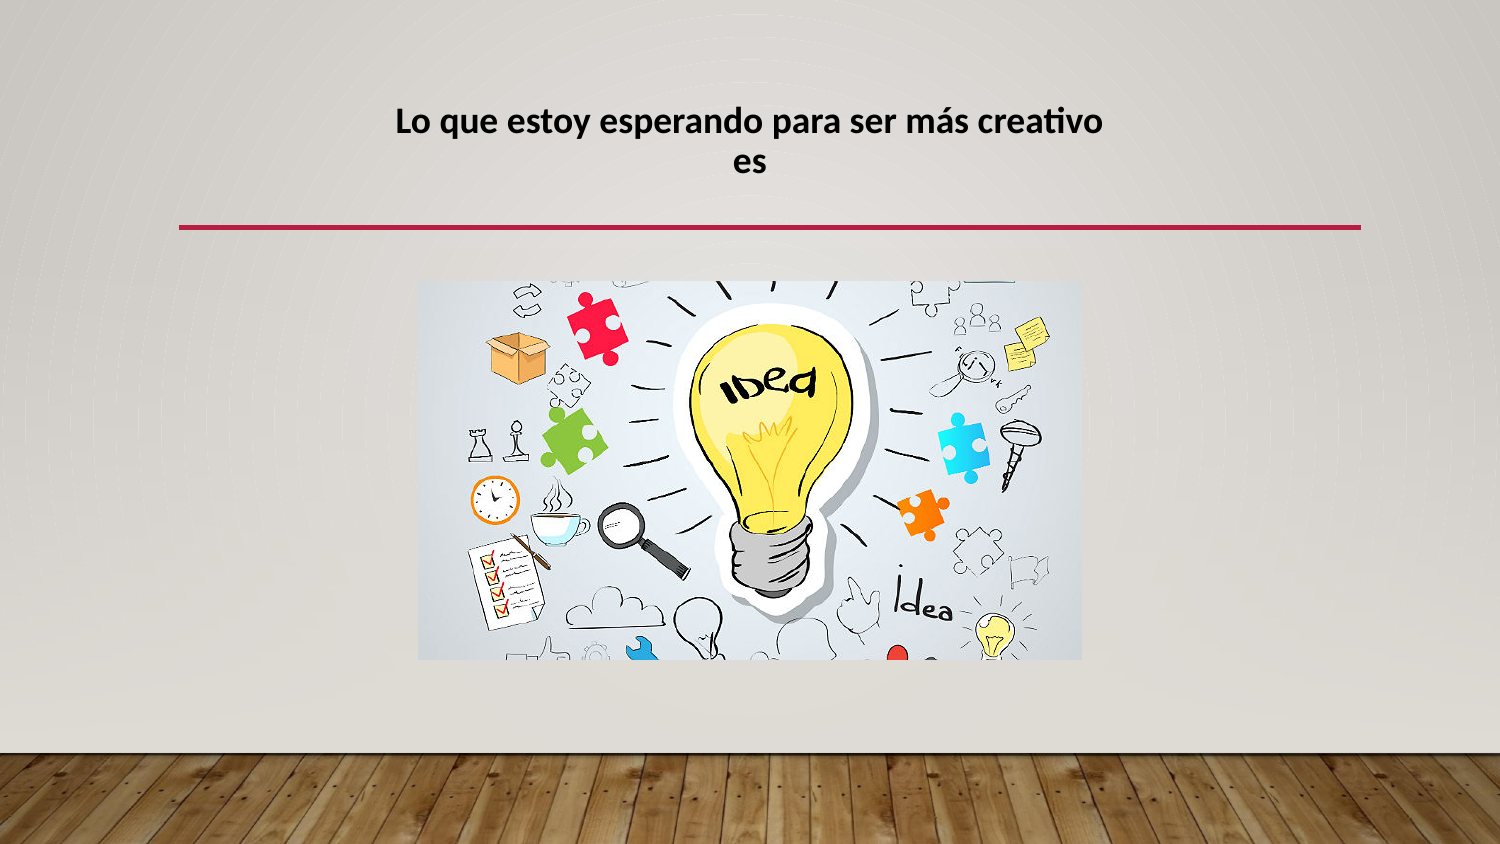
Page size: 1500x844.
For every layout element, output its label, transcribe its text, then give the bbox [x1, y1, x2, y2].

picture [0, 753, 1500, 844]
title Lo que estoy esperando para ser más creativo es [376, 2, 1124, 282]
picture [418, 280, 1082, 660]
